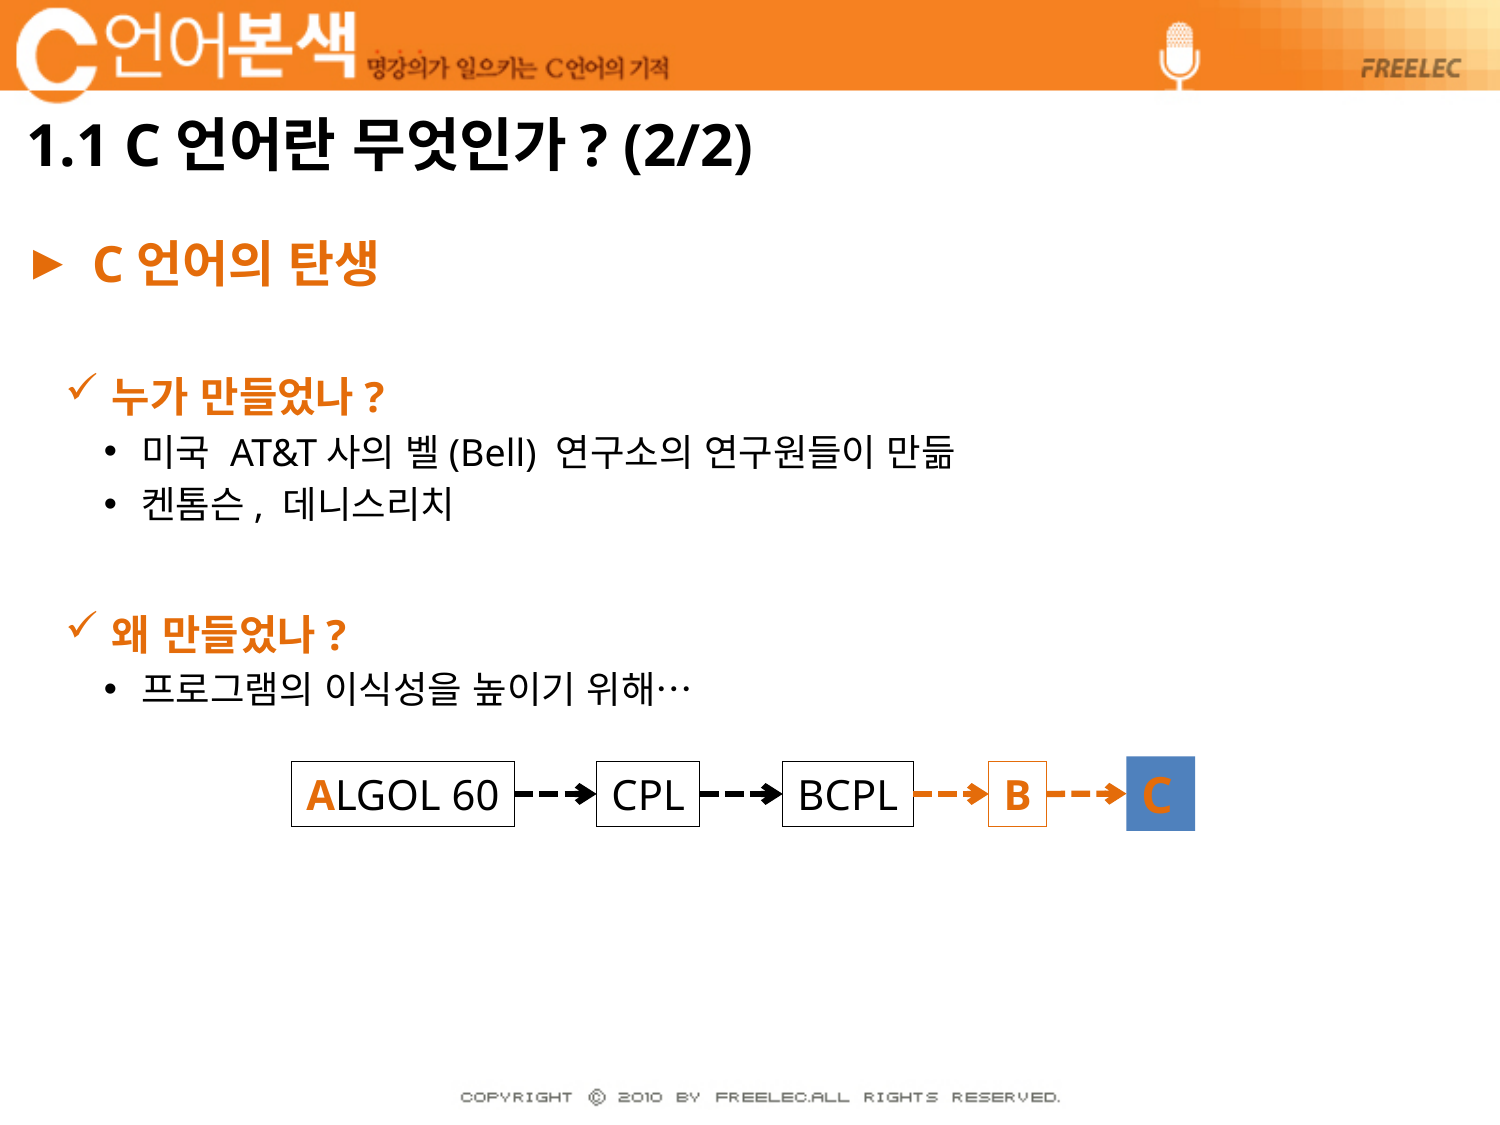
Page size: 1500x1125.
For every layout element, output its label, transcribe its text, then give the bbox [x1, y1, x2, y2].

title 1.1 C언어란 무엇인가? (2/2) [11, 107, 1500, 178]
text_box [292, 755, 1196, 833]
list C언어의 탄생 누가 만들었나? 미국 AT&T사의 벨(Bell) 연구소의 연구원들이 만듦 켄톰슨, 데니스리치 왜 만들었나? 프로그램의 이식성을 높이기 위해… [8, 225, 1500, 1079]
picture [0, 0, 1500, 1125]
